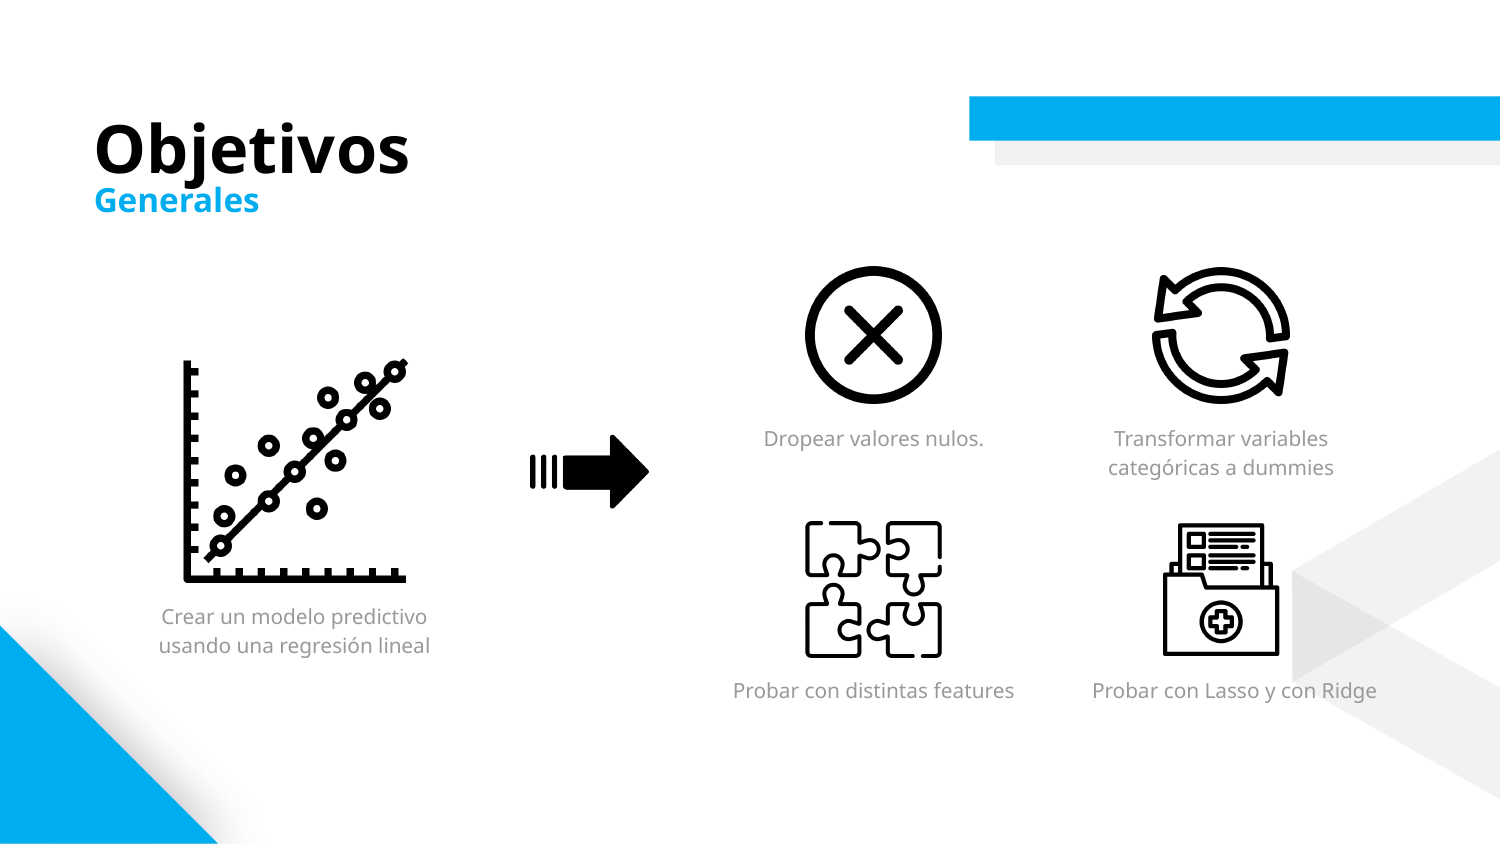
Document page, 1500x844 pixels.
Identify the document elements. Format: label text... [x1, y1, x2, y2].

text_box Dropear valores nulos. [724, 421, 1023, 486]
text_box [969, 96, 1500, 141]
text_box [0, 625, 219, 844]
text_box Transformar variables categóricas a dummies [1072, 421, 1371, 508]
text_box Probar con Lasso y con Ridge [1085, 673, 1384, 760]
text_box Objetivos [93, 106, 855, 179]
text_box Crear un modelo predictivo usando una regresión lineal [145, 600, 444, 687]
picture [0, 0, 1500, 844]
text_box Probar con distintas features [724, 673, 1023, 760]
text_box Generales [93, 179, 855, 216]
